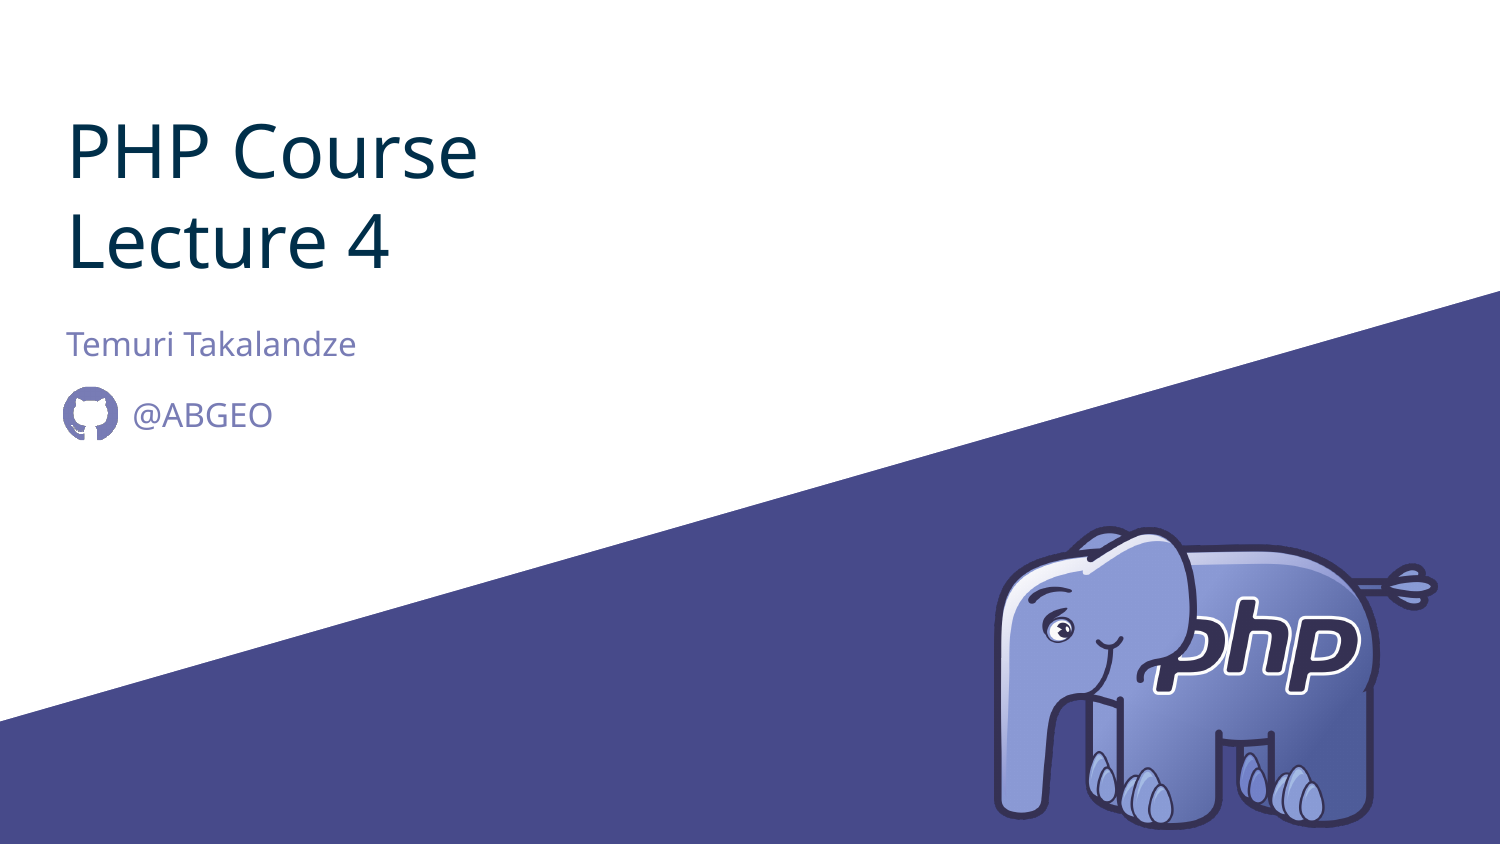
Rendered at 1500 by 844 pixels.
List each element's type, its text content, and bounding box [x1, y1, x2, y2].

text_box PHP Course Lecture 4 [51, 88, 1449, 299]
text_box Temuri Takalandze [51, 308, 748, 371]
picture [63, 386, 118, 441]
picture [994, 526, 1438, 830]
text_box @ABGEO [117, 379, 308, 434]
